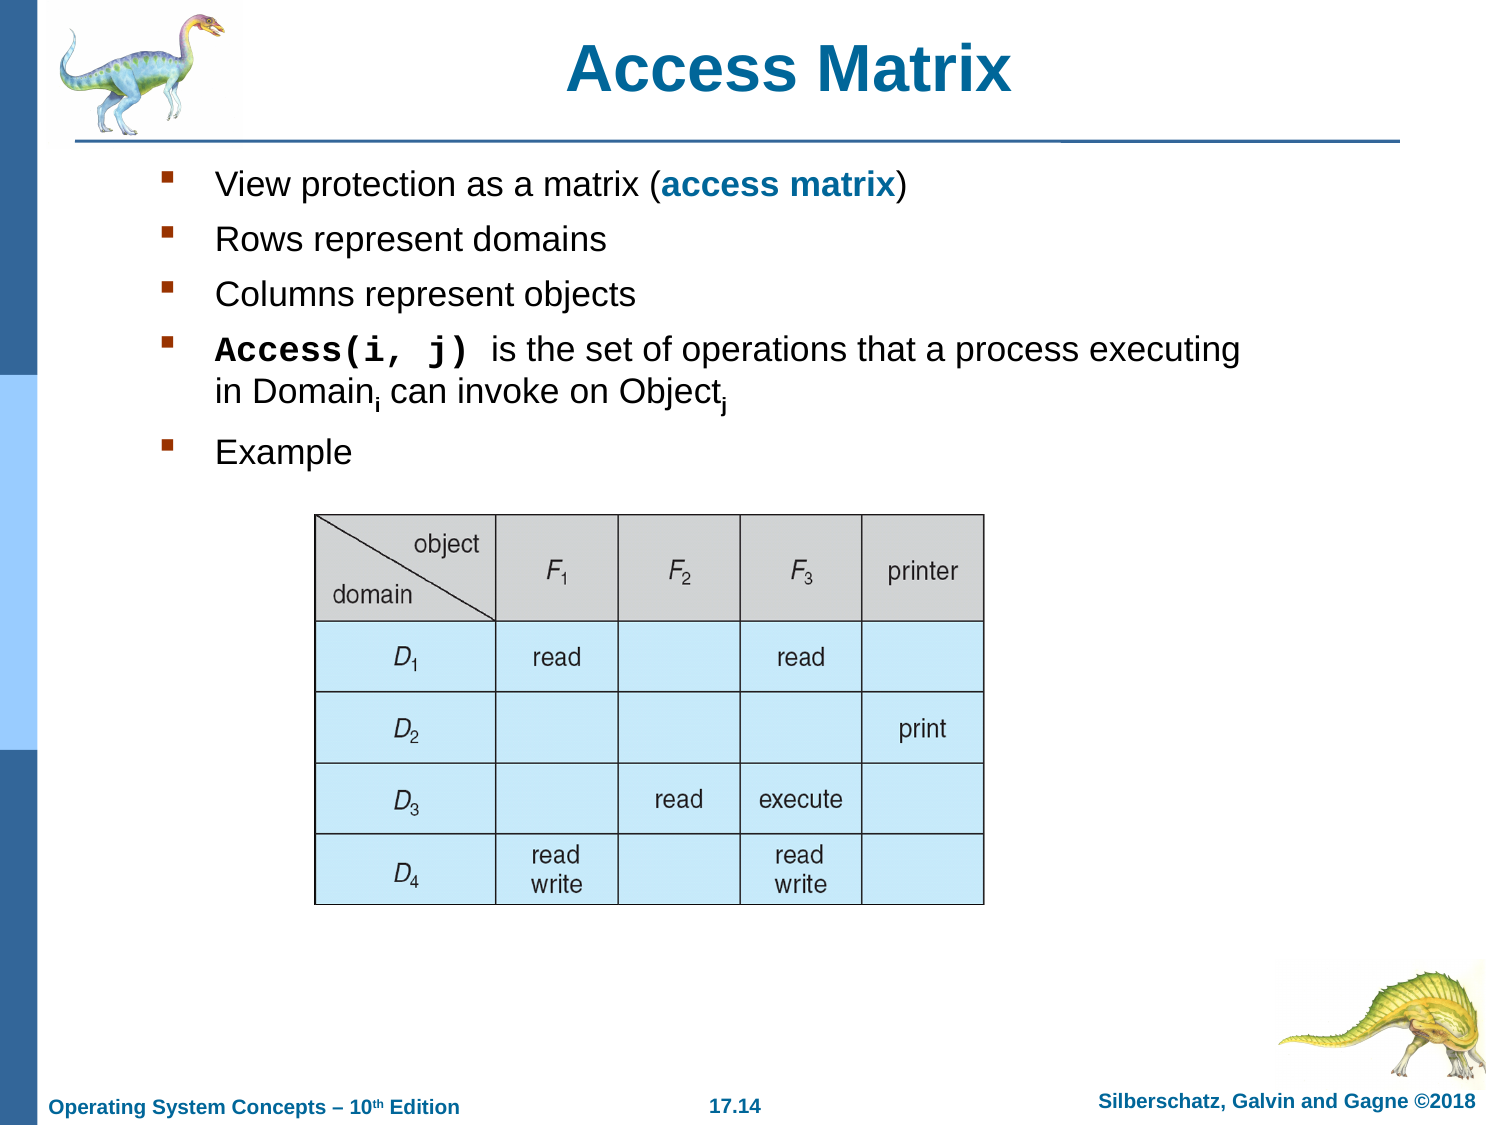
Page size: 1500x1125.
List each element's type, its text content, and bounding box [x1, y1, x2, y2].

picture [1275, 959, 1486, 1090]
list View protection as a matrix (access matrix) Rows represent domains Columns represent objects Access(i, j) is the set of operations that a process executing in Domaini can invoke on Objectj Example [143, 153, 1268, 483]
picture [313, 514, 985, 905]
picture [46, 0, 243, 149]
title Access Matrix [153, 17, 1425, 112]
